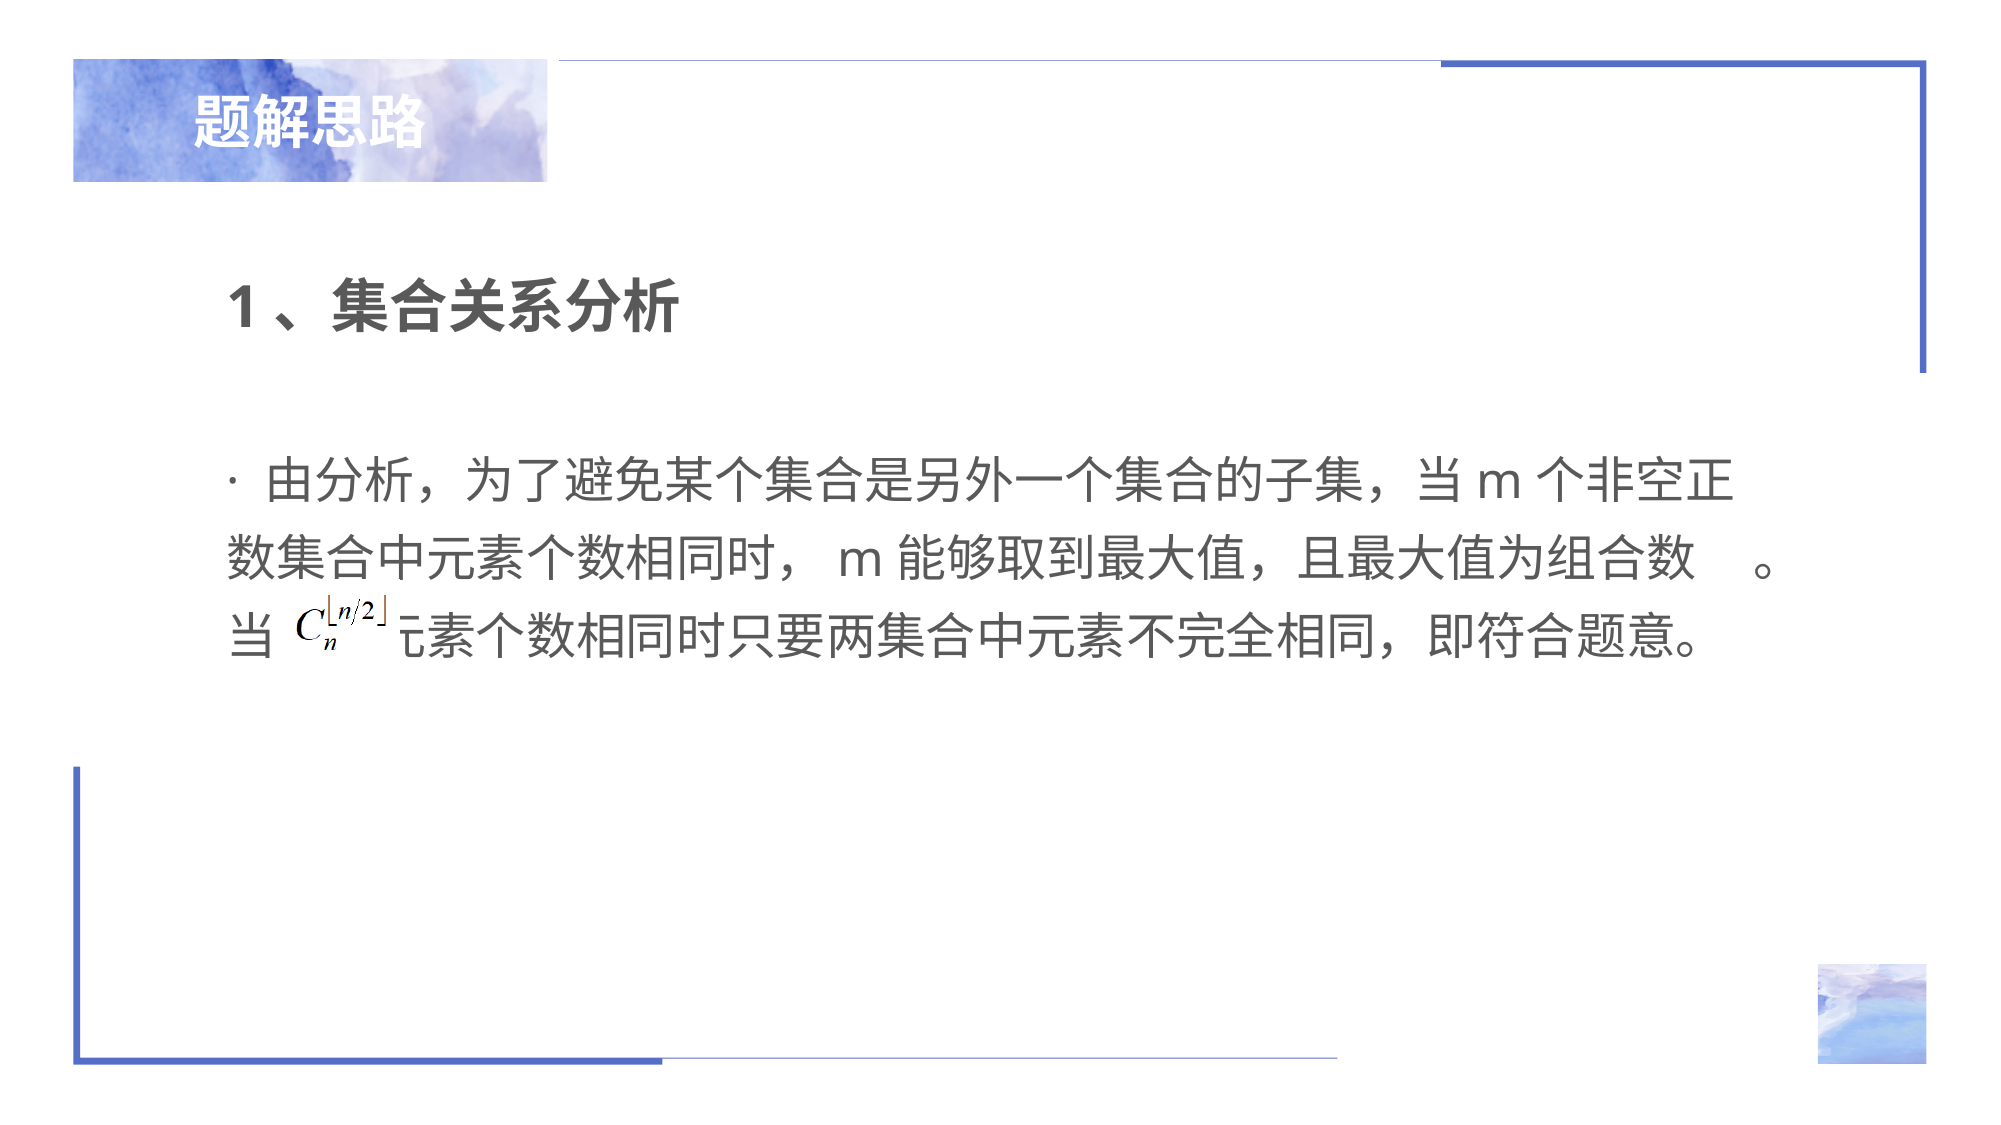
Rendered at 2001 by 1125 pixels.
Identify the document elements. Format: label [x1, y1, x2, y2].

text_box [73, 59, 1927, 1066]
picture [275, 579, 400, 676]
